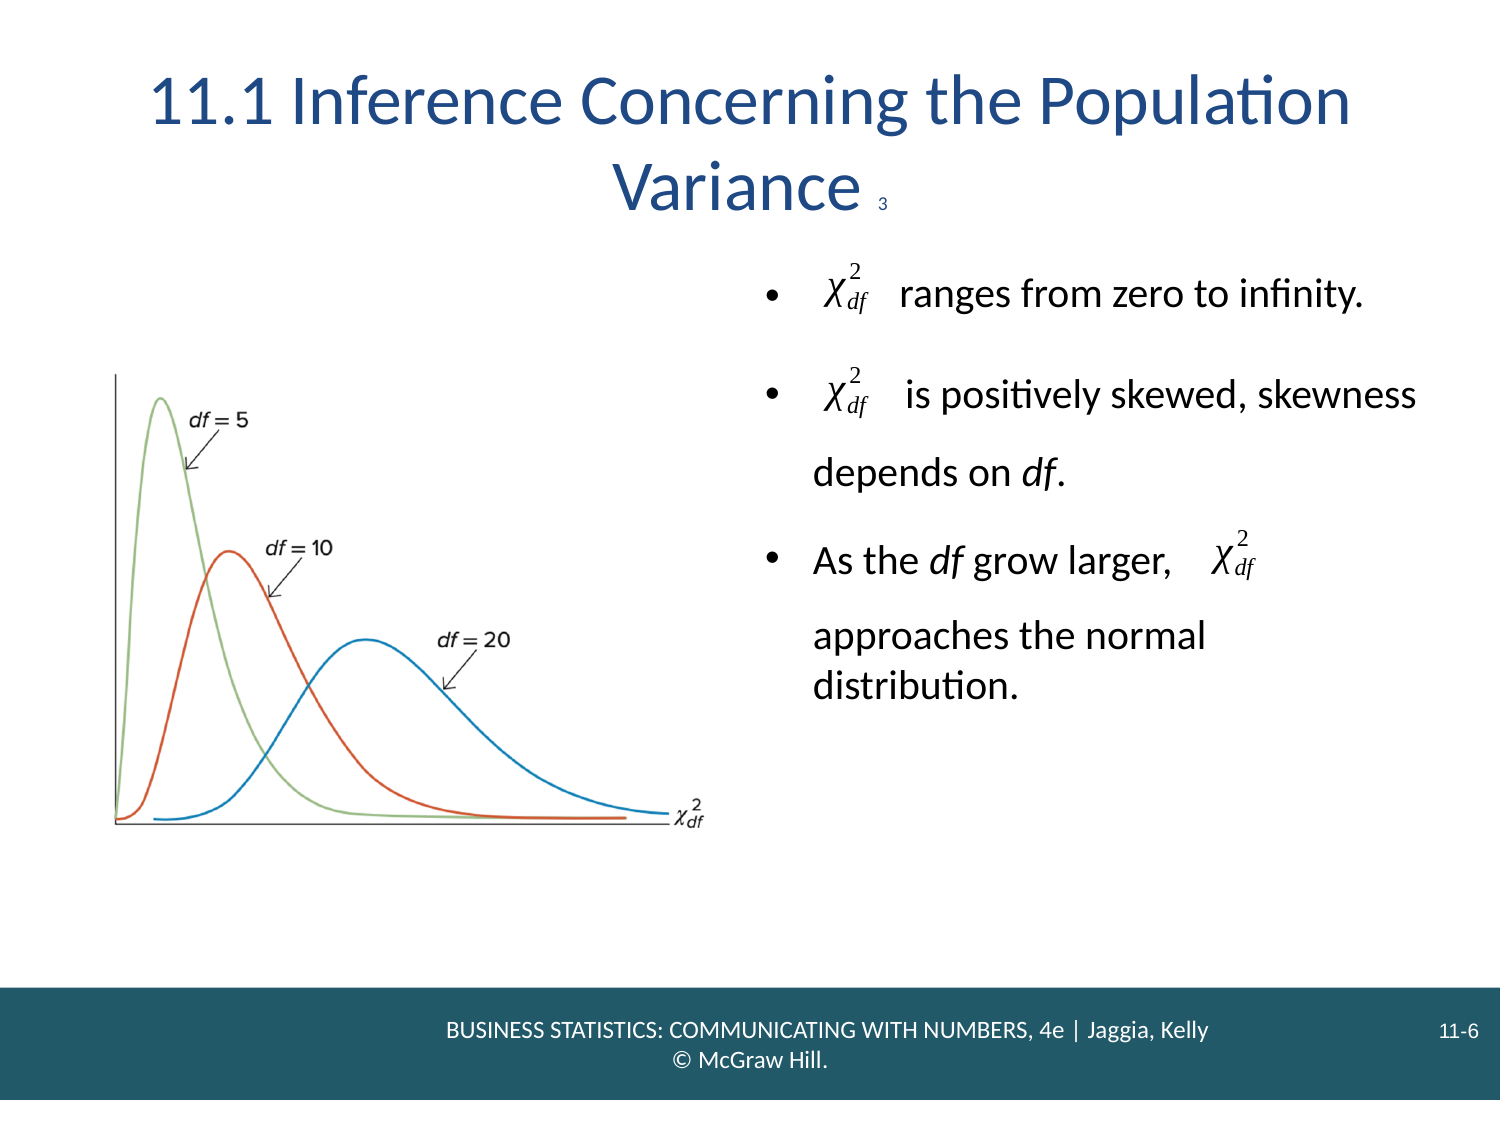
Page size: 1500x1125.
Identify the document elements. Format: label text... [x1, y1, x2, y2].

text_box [1205, 523, 1263, 587]
picture [99, 352, 714, 839]
list is positively skewed, skewness [890, 359, 1450, 427]
list [750, 262, 810, 330]
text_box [818, 256, 876, 320]
title 11.1 Inference Concerning the Population Variance 3 [75, 45, 1425, 233]
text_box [818, 360, 876, 424]
list As the df grow larger, [750, 525, 1200, 600]
list approaches the normal distribution. [750, 600, 1425, 750]
list ranges from zero to infinity. [884, 258, 1401, 332]
list [750, 361, 804, 435]
list depends on df. [750, 437, 1425, 510]
